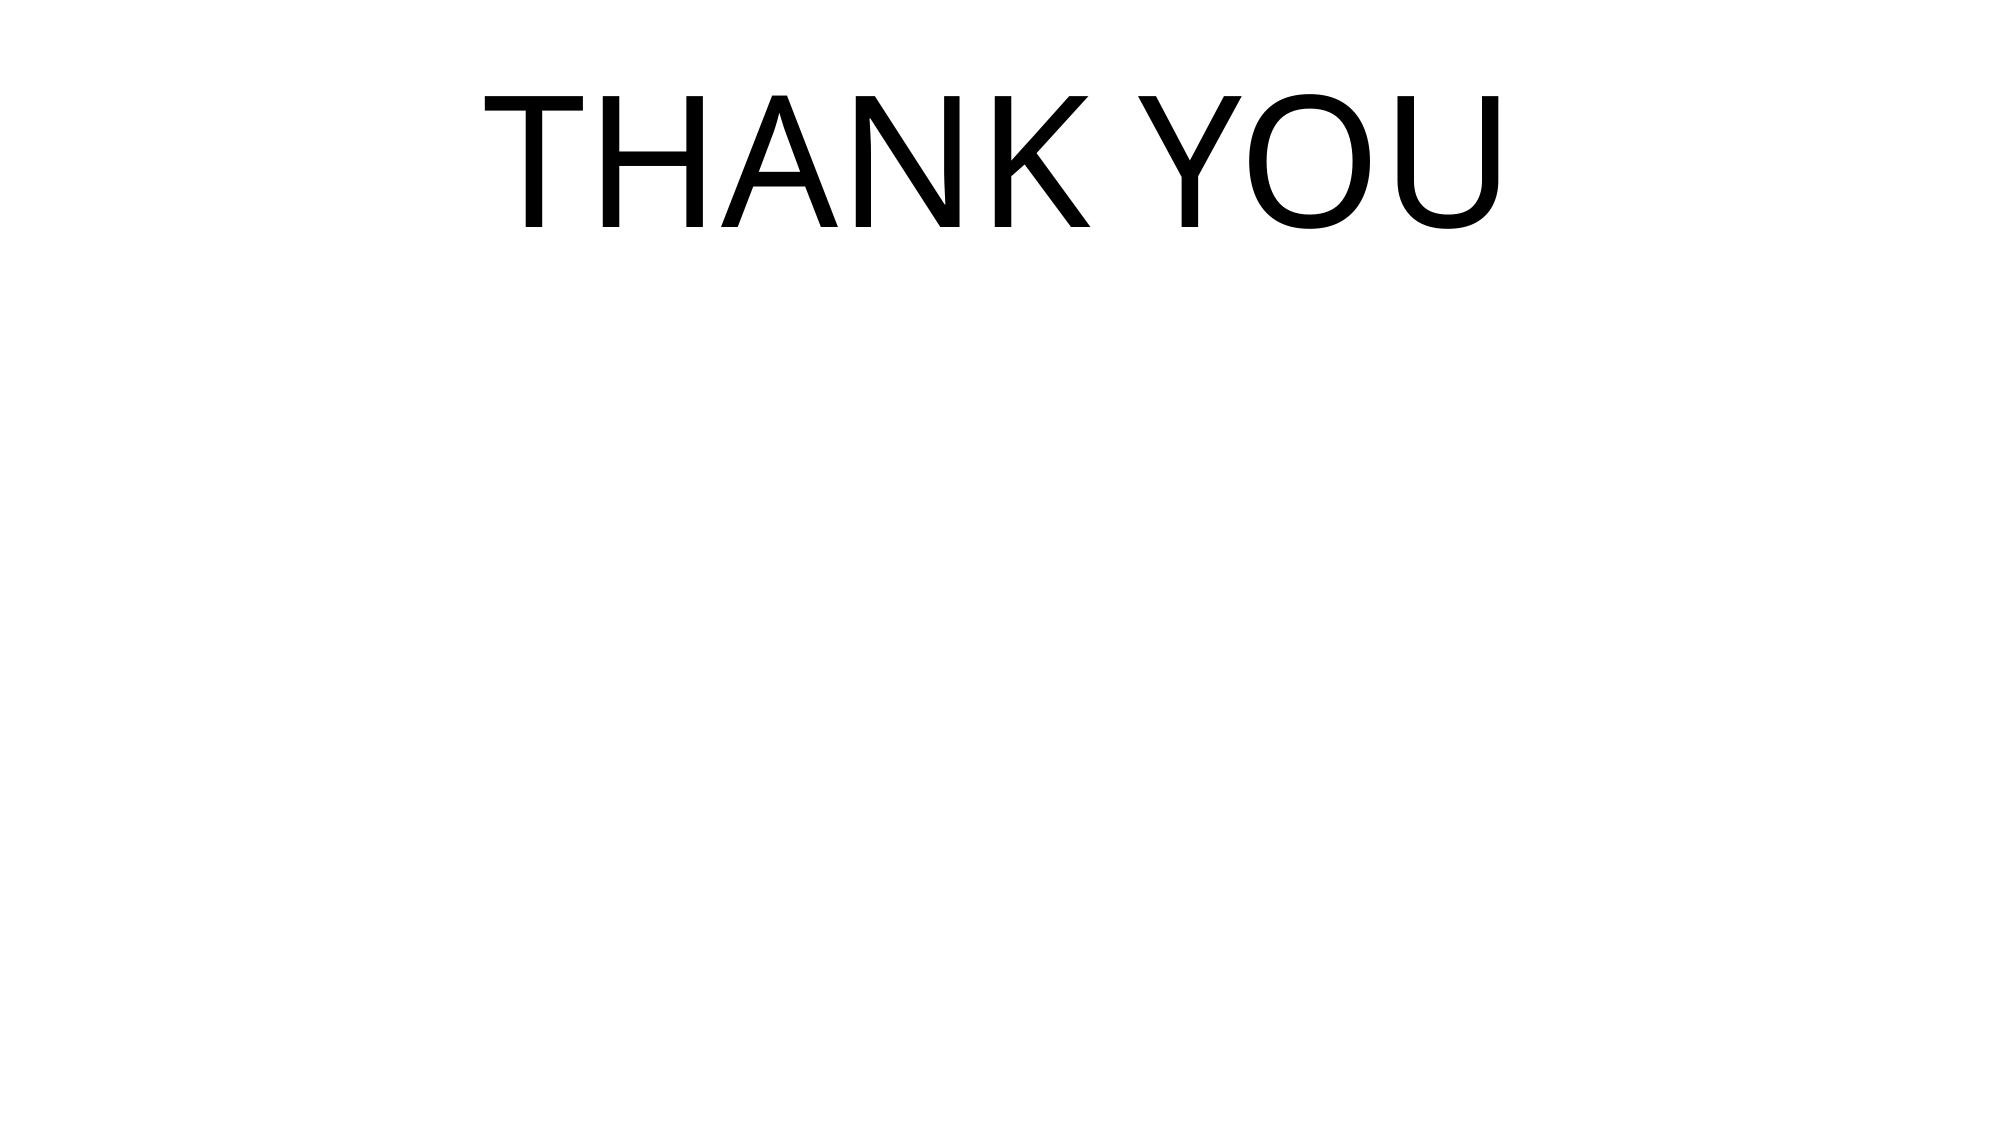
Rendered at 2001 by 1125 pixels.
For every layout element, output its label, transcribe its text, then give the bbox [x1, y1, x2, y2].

title THANK YOU [137, 59, 1863, 278]
